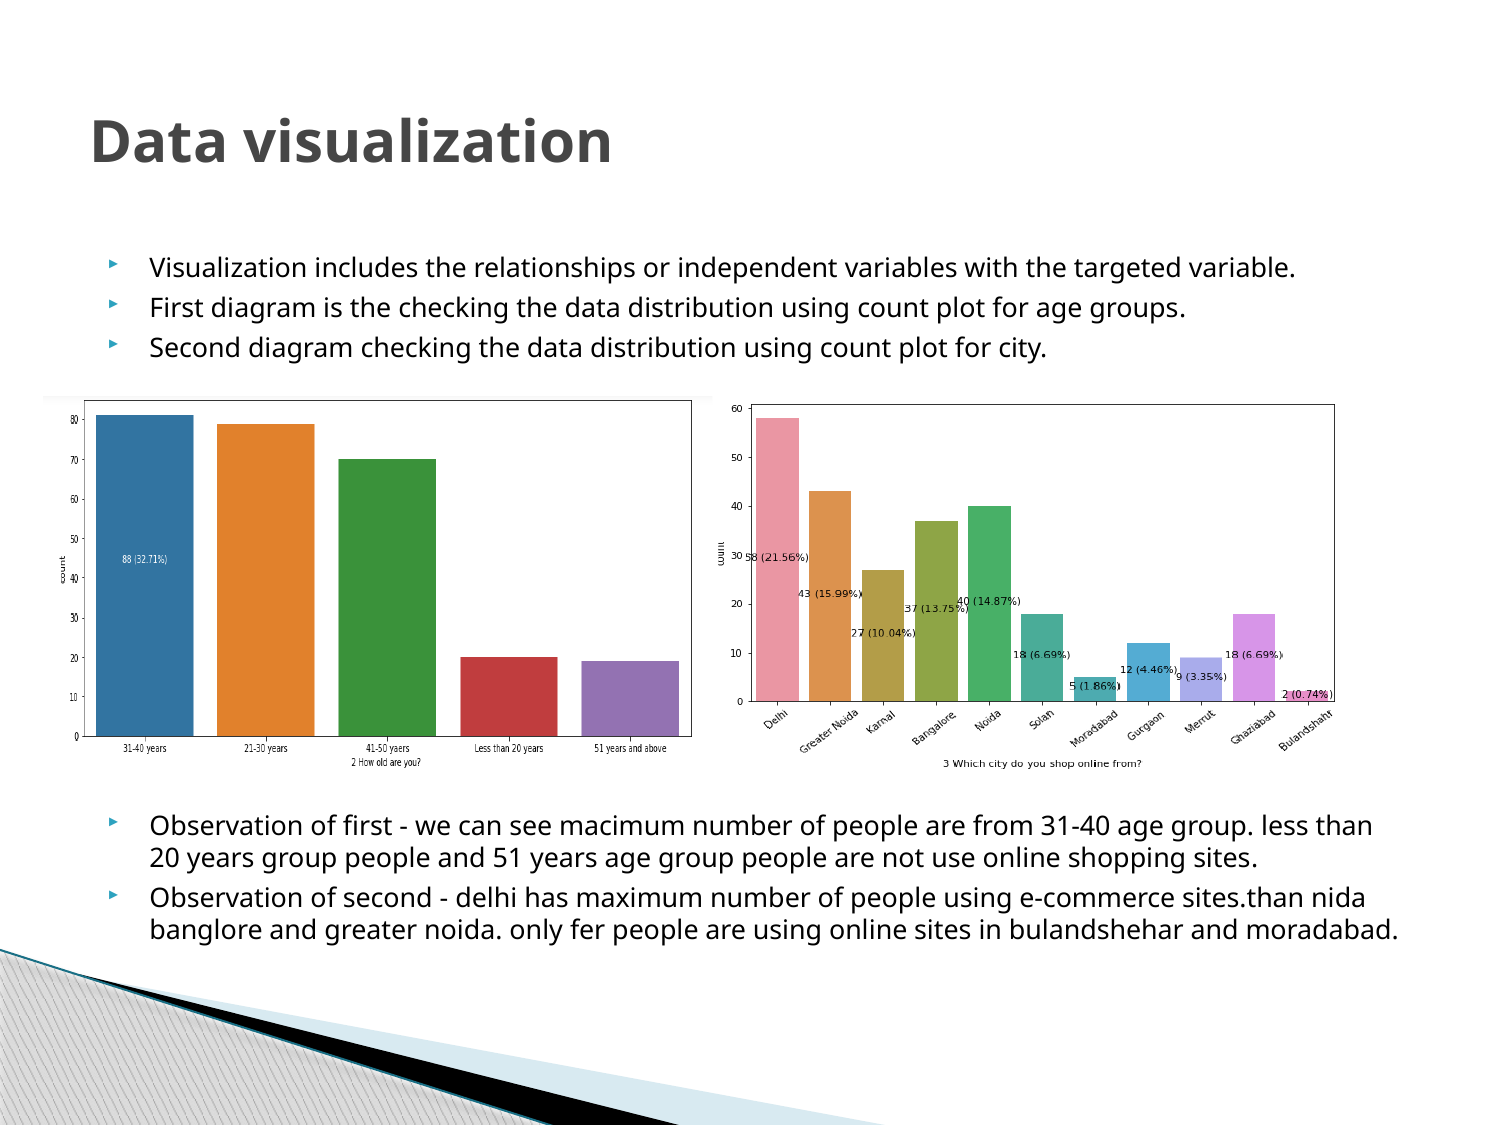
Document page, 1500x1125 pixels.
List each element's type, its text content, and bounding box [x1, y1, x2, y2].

list Visualization includes the relationships or independent variables with the targeted variable. First diagram is the checking the data distribution using count plot for age groups. Second diagram checking the data distribution using count plot for city. Observation of first - we can see macimum number of people are from 31-40 age group. less than 20 years group people and 51 years age group people are not use online shopping sites. Observation of second - delhi has maximum number of people using e-commerce sites.than nida banglore and greater noida. only fer people are using online sites in bulandshehar and moradabad. [75, 243, 1425, 986]
title Data visualization [75, 45, 1425, 233]
picture [718, 396, 1388, 775]
picture [42, 396, 713, 775]
